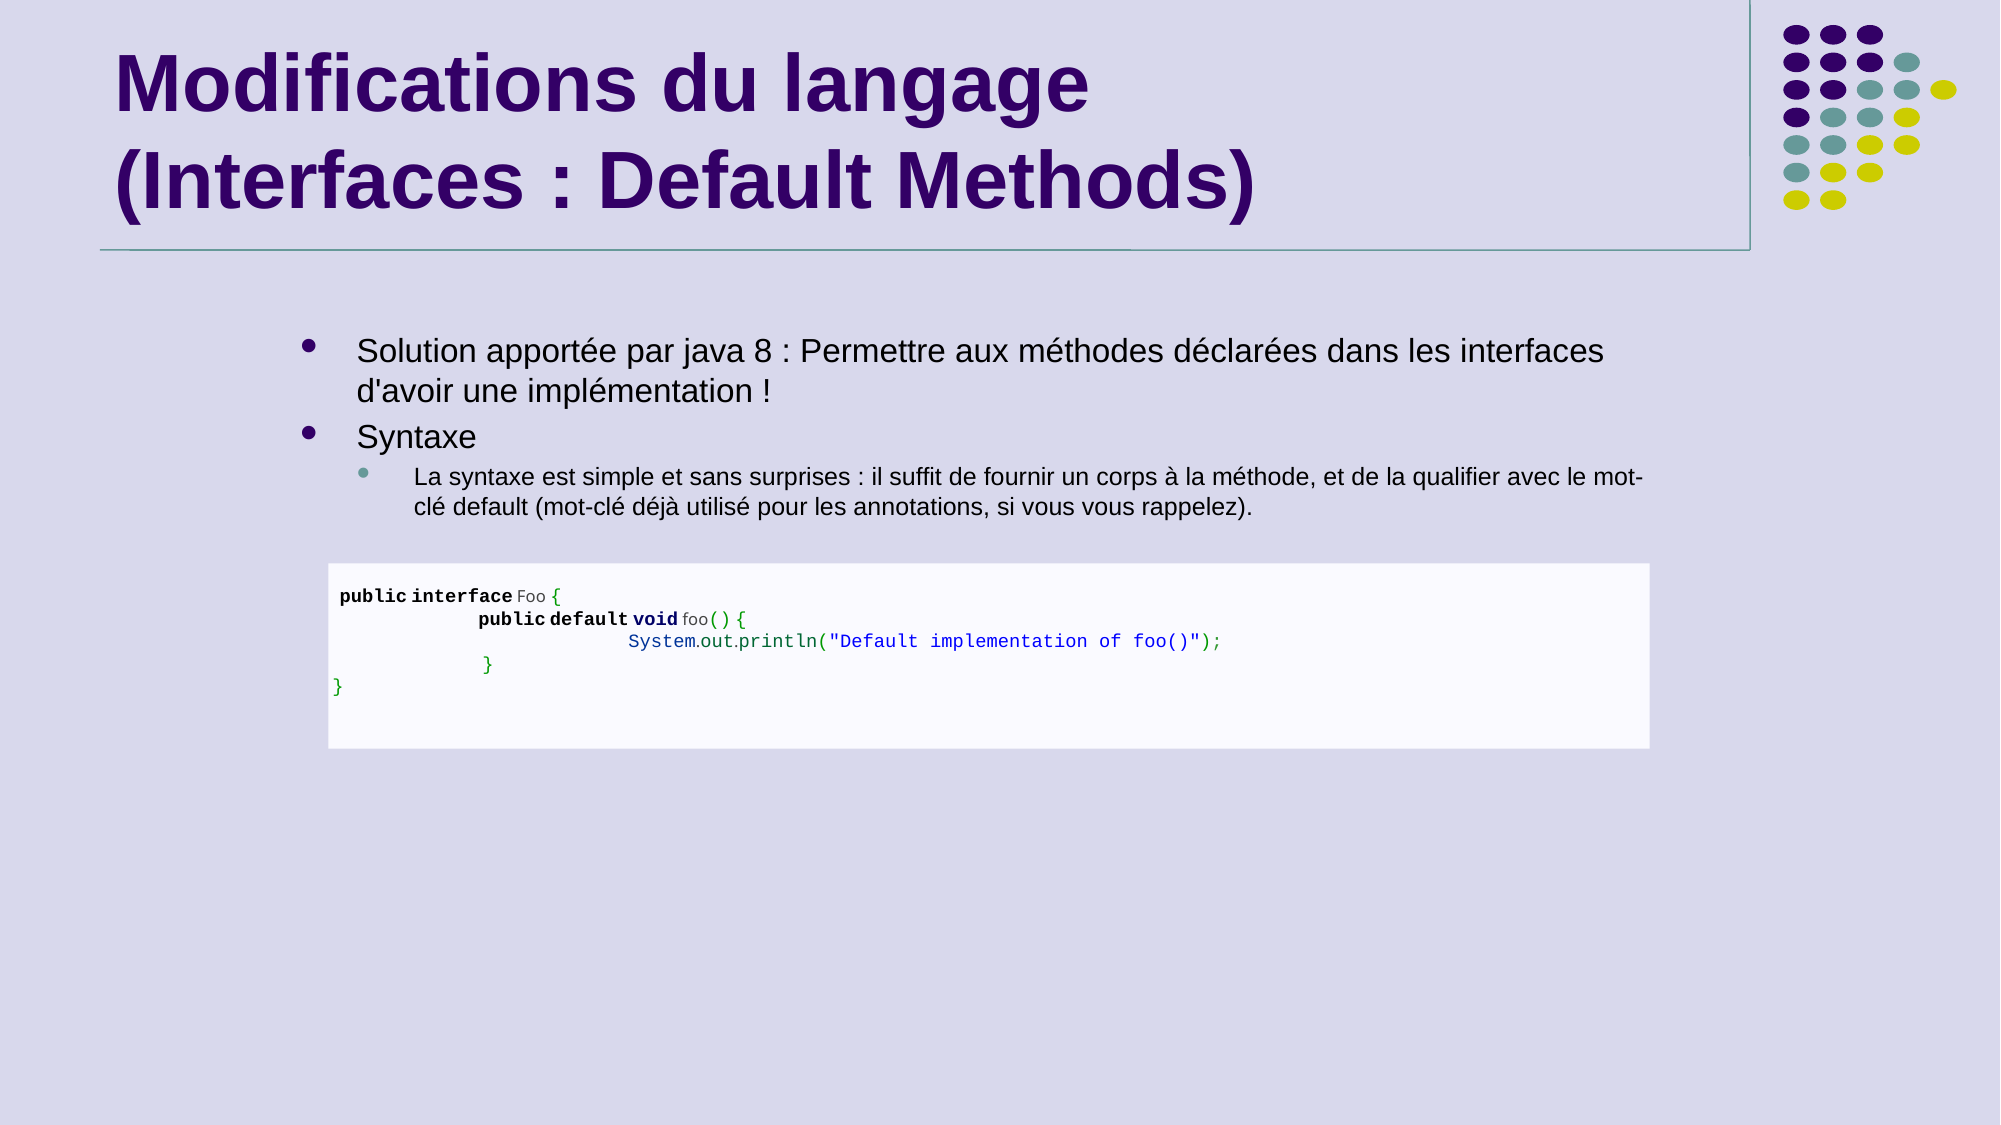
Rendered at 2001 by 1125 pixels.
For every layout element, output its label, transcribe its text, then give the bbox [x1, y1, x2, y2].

text_box public interface Foo { public default void foo() { System.out.println("Default implementation of foo()"); } } [328, 563, 1650, 749]
list Solution apportée par java 8 : Permettre aux méthodes déclarées dans les interfaces d'avoir une implémentation ! Syntaxe La syntaxe est simple et sans surprises : il suffit de fournir un corps à la méthode, et de la qualifier avec le mot-clé default (mot-clé déjà utilisé pour les annotations, si vous vous rappelez). [285, 321, 1693, 1046]
title Modifications du langage (Interfaces : Default Methods) [99, 20, 1750, 233]
